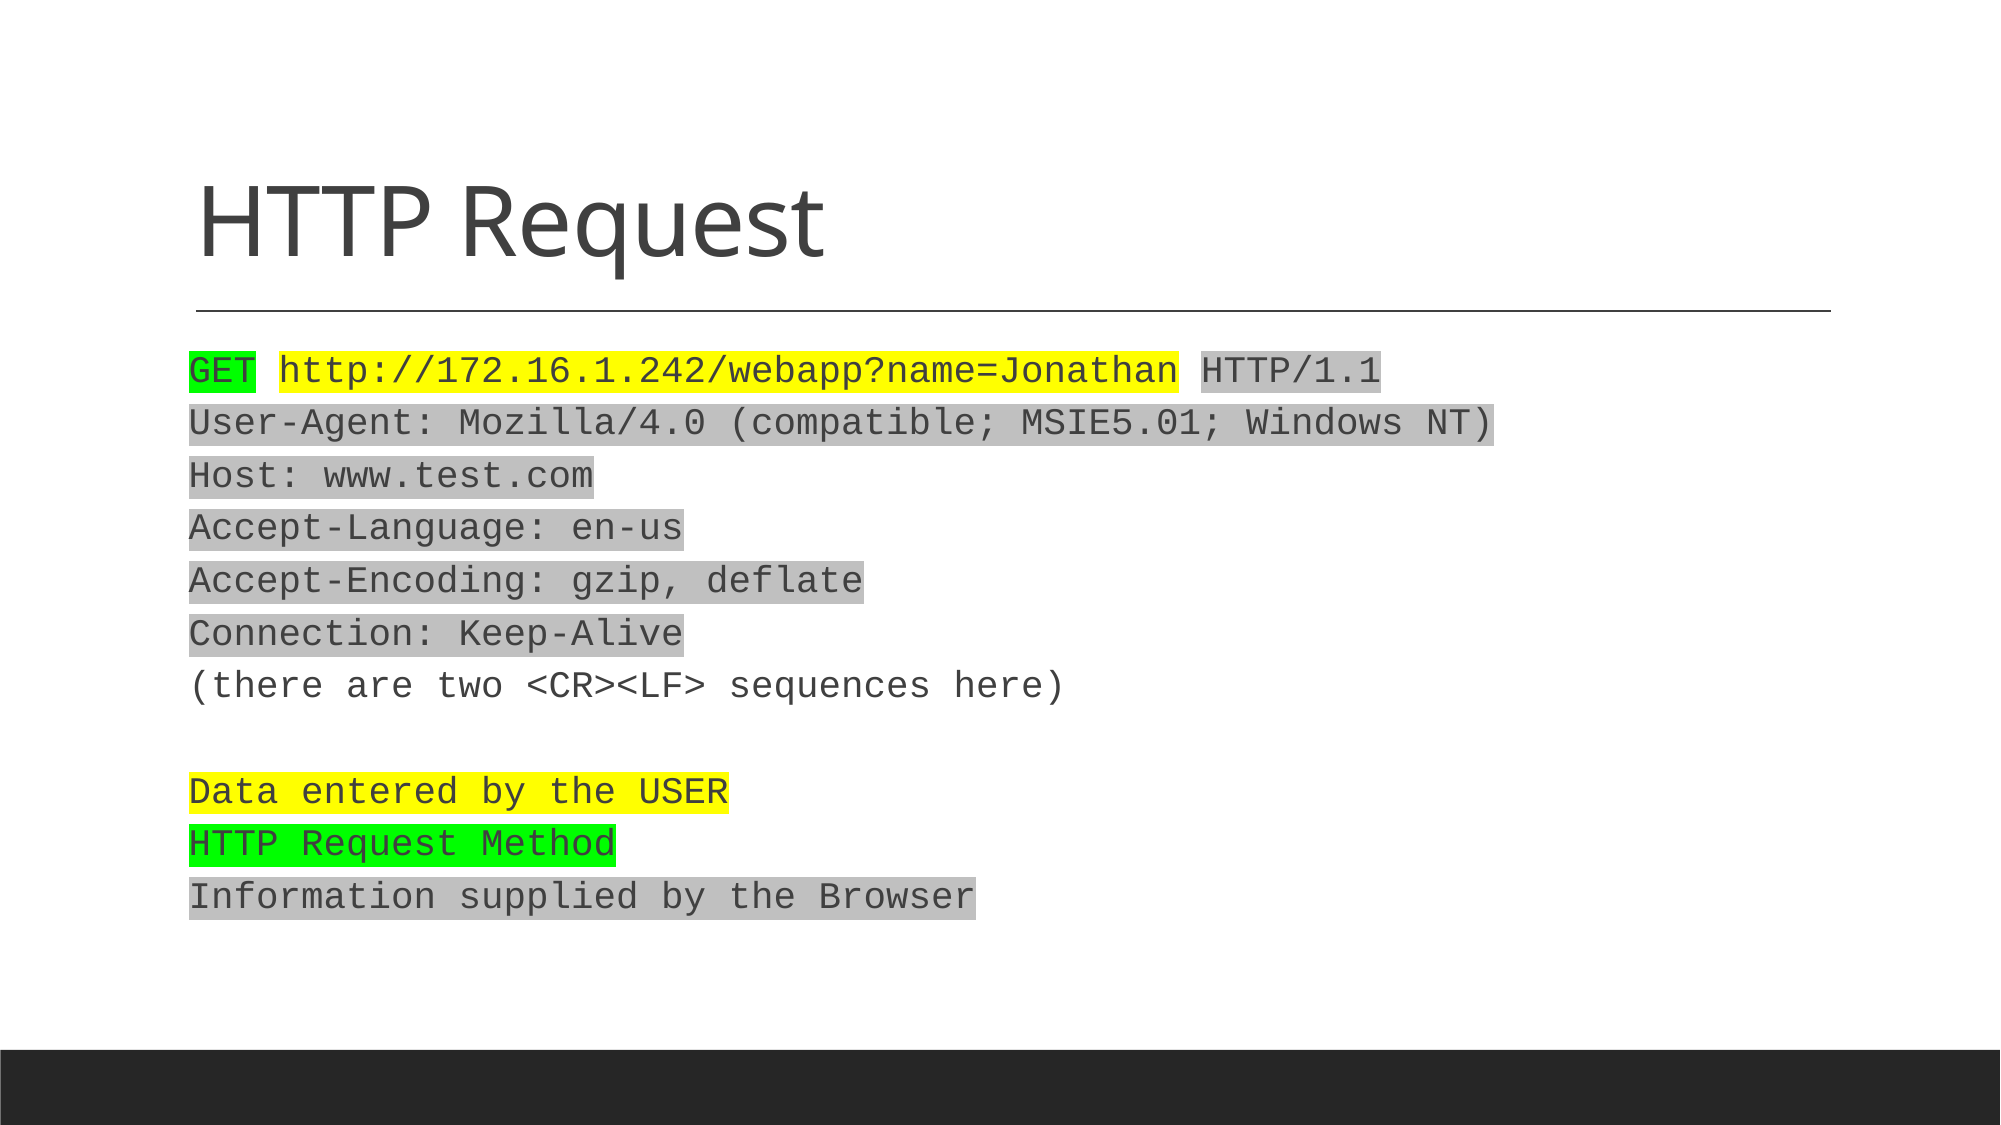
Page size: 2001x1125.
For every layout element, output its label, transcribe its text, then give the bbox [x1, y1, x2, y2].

title HTTP Request [180, 47, 1830, 285]
list GET http://172.16.1.242/webapp?name=Jonathan HTTP/1.1 User-Agent: Mozilla/4.0 (compatible; MSIE5.01; Windows NT) Host: www.test.com Accept-Language: en-us Accept-Encoding: gzip, deflate Connection: Keep-Alive (there are two <CR><LF> sequences here) Data entered by the USER HTTP Request Method Information supplied by the Browser [180, 345, 1830, 963]
